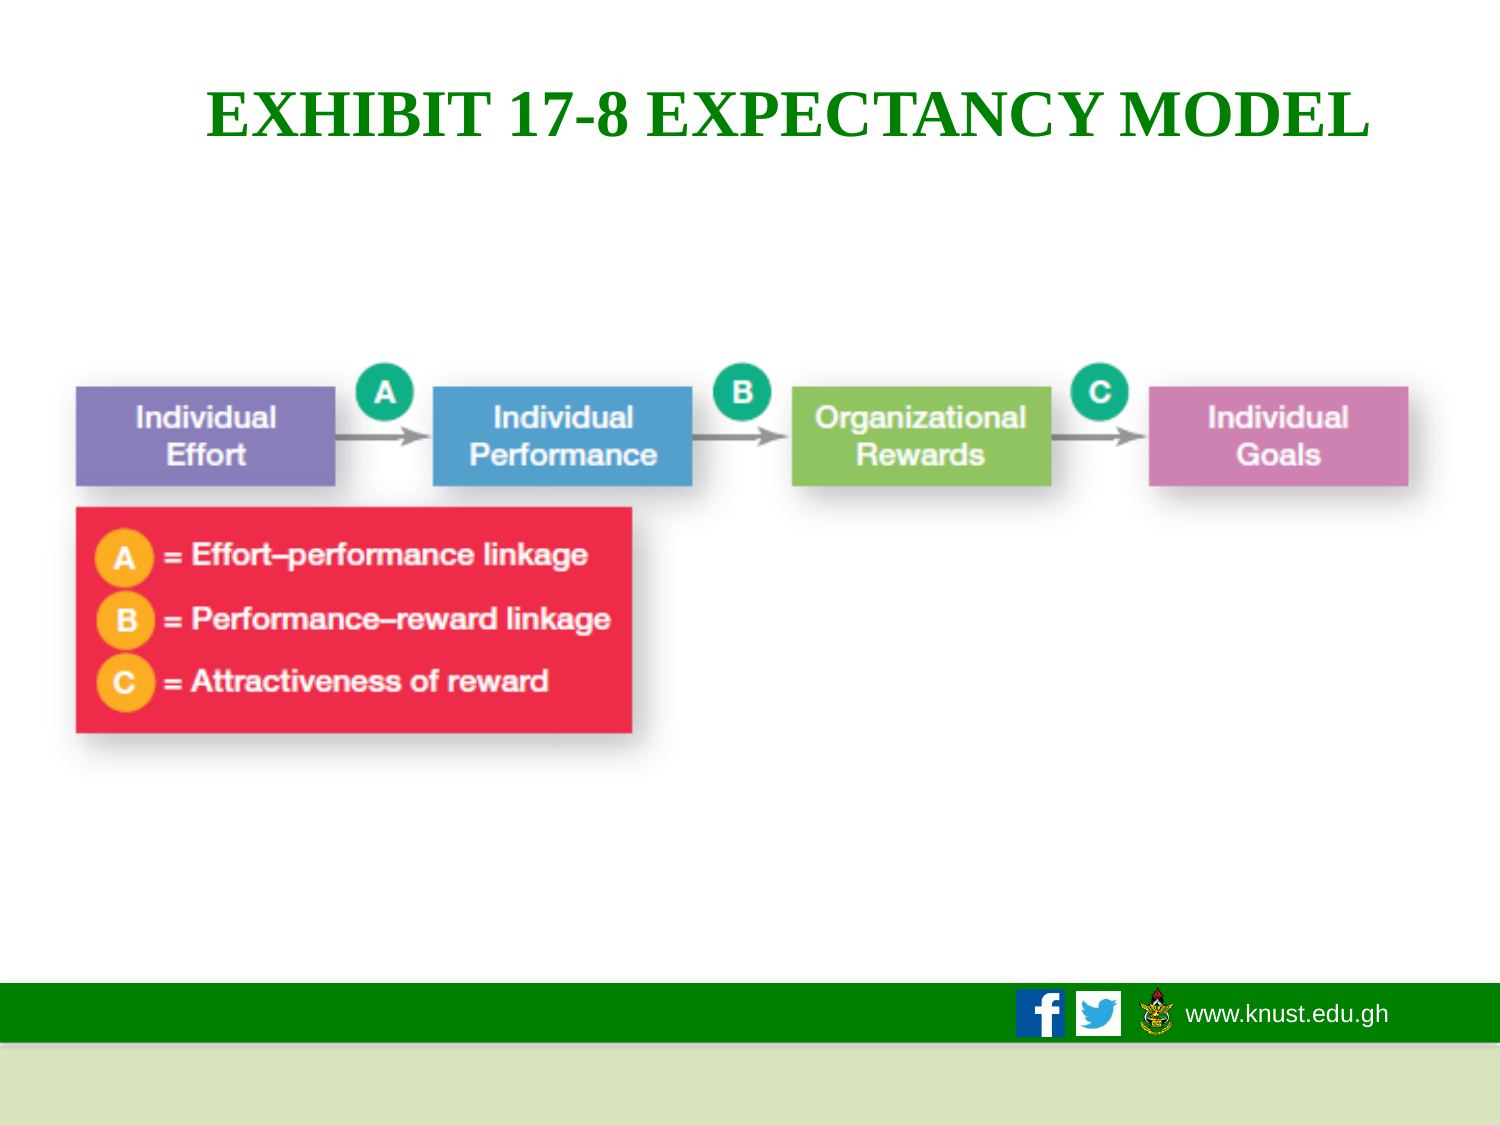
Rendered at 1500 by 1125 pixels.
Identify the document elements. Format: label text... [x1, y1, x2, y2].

picture [35, 330, 1465, 794]
picture [1016, 989, 1065, 1037]
picture [1076, 991, 1121, 1036]
title EXHIBIT 17-8 EXPECTANCY MODEL [114, 62, 1465, 250]
picture [1139, 987, 1174, 1035]
